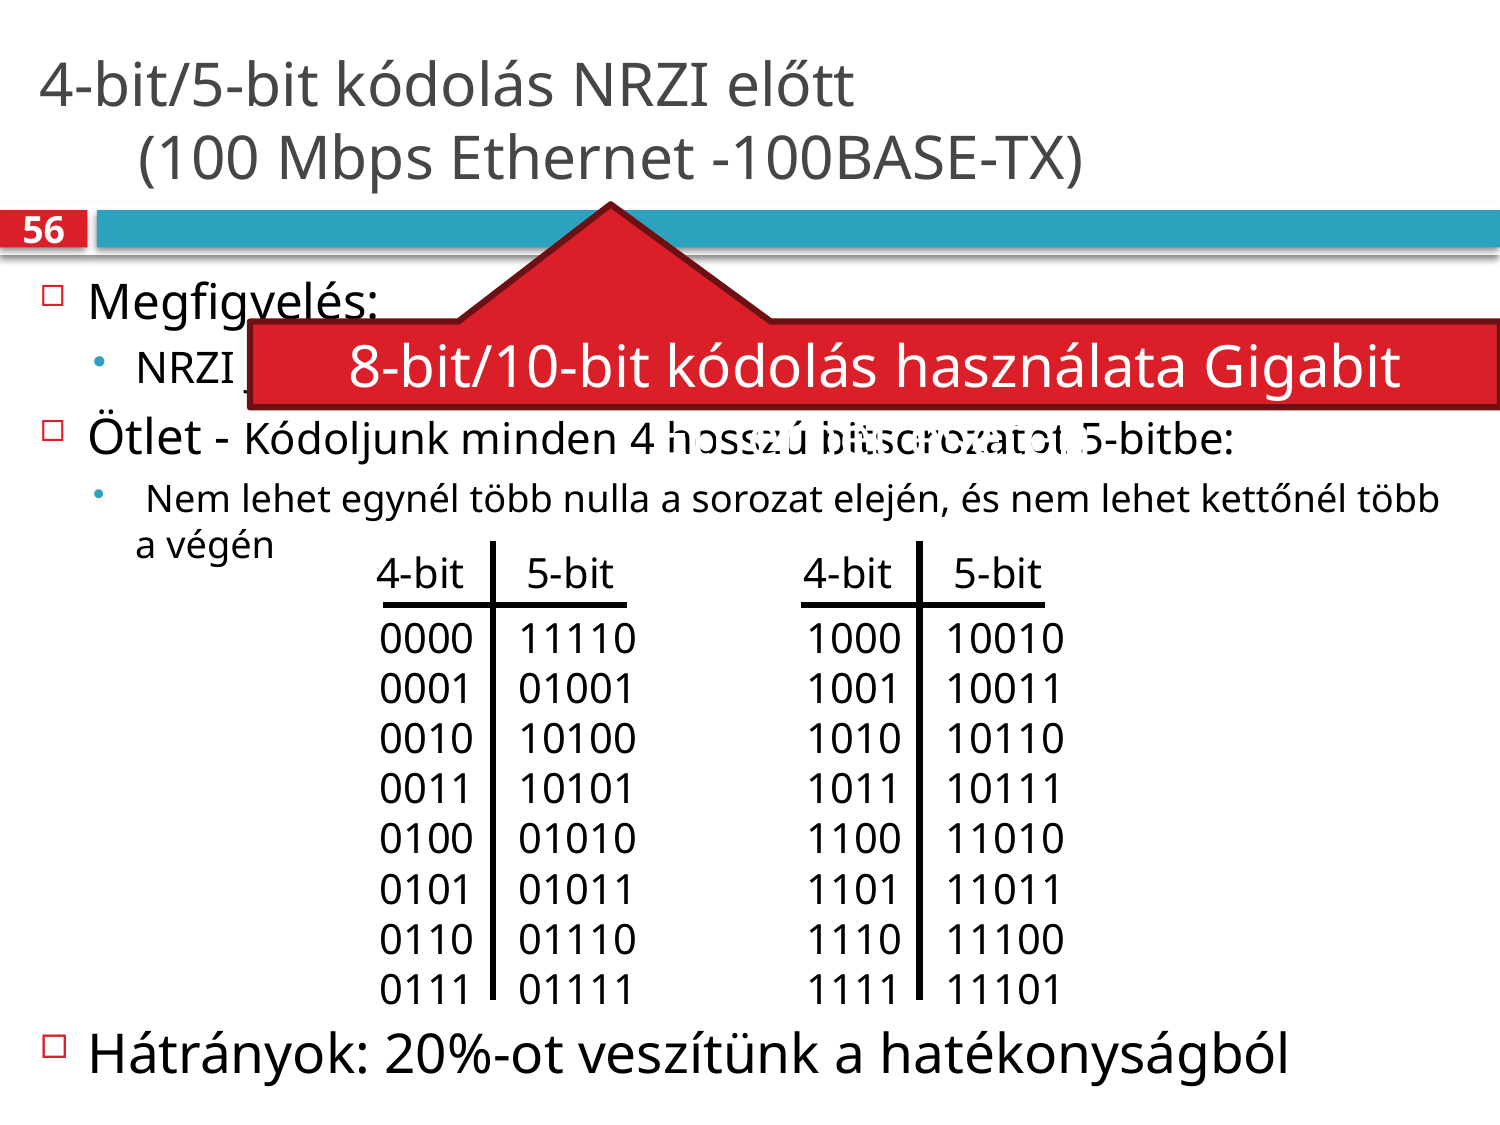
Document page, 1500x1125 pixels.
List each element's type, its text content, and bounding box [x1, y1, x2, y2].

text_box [249, 321, 1500, 479]
text_box 1000 10010 1001 10011 1010 10110 1011 10111 1100 11010 1101 11011 1110 11100 1111 11101 [791, 604, 1087, 1020]
text_box 0000 11110 0001 01001 0010 10100 0011 10101 0100 01010 0101 01011 0110 01110 0111 01111 [364, 604, 767, 1020]
list Megfigyelés: NRZI jól működik, amíg nincs csupa 0-ákból álló sorozat Ötlet - Kódoljunk minden 4 hosszú bitsorozatot 5-bitbe: Nem lehet egynél több nulla a sorozat elején, és nem lehet kettőnél több a végén Hátrányok: 20%-ot veszítünk a hatékonyságból [24, 262, 1475, 1100]
slide_number 56 [0, 206, 88, 257]
text_box 4-bit 5-bit [361, 539, 630, 605]
title 4-bit/5-bit kódolás NRZI előtt (100 Mbps Ethernet -100BASE-TX) [24, 37, 1475, 200]
text_box 4-bit 5-bit [788, 539, 1058, 605]
